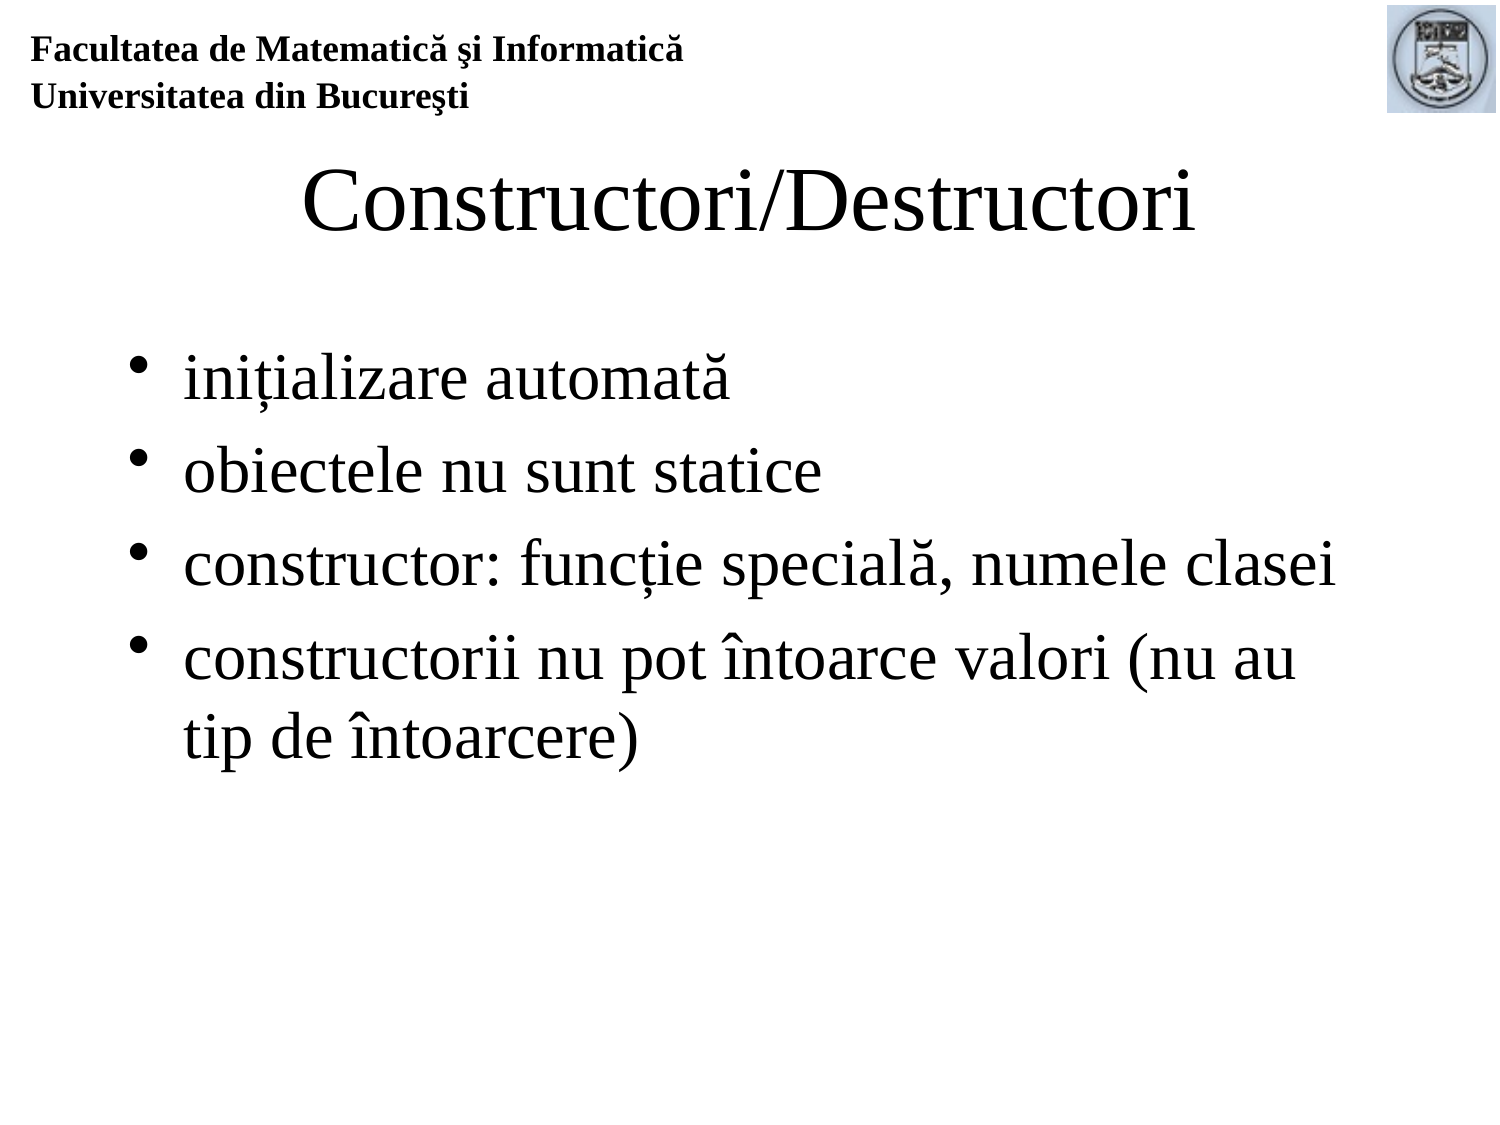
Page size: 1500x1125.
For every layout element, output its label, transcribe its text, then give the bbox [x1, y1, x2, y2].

list inițializare automată obiectele nu sunt statice constructor: funcție specială, numele clasei constructorii nu pot întoarce valori (nu au tip de întoarcere) [112, 324, 1388, 1001]
title Constructori/Destructori [112, 99, 1388, 288]
text_box Facultatea de Matematică şi Informatică Universitatea din Bucureşti [13, 13, 841, 123]
picture [1387, 4, 1496, 113]
